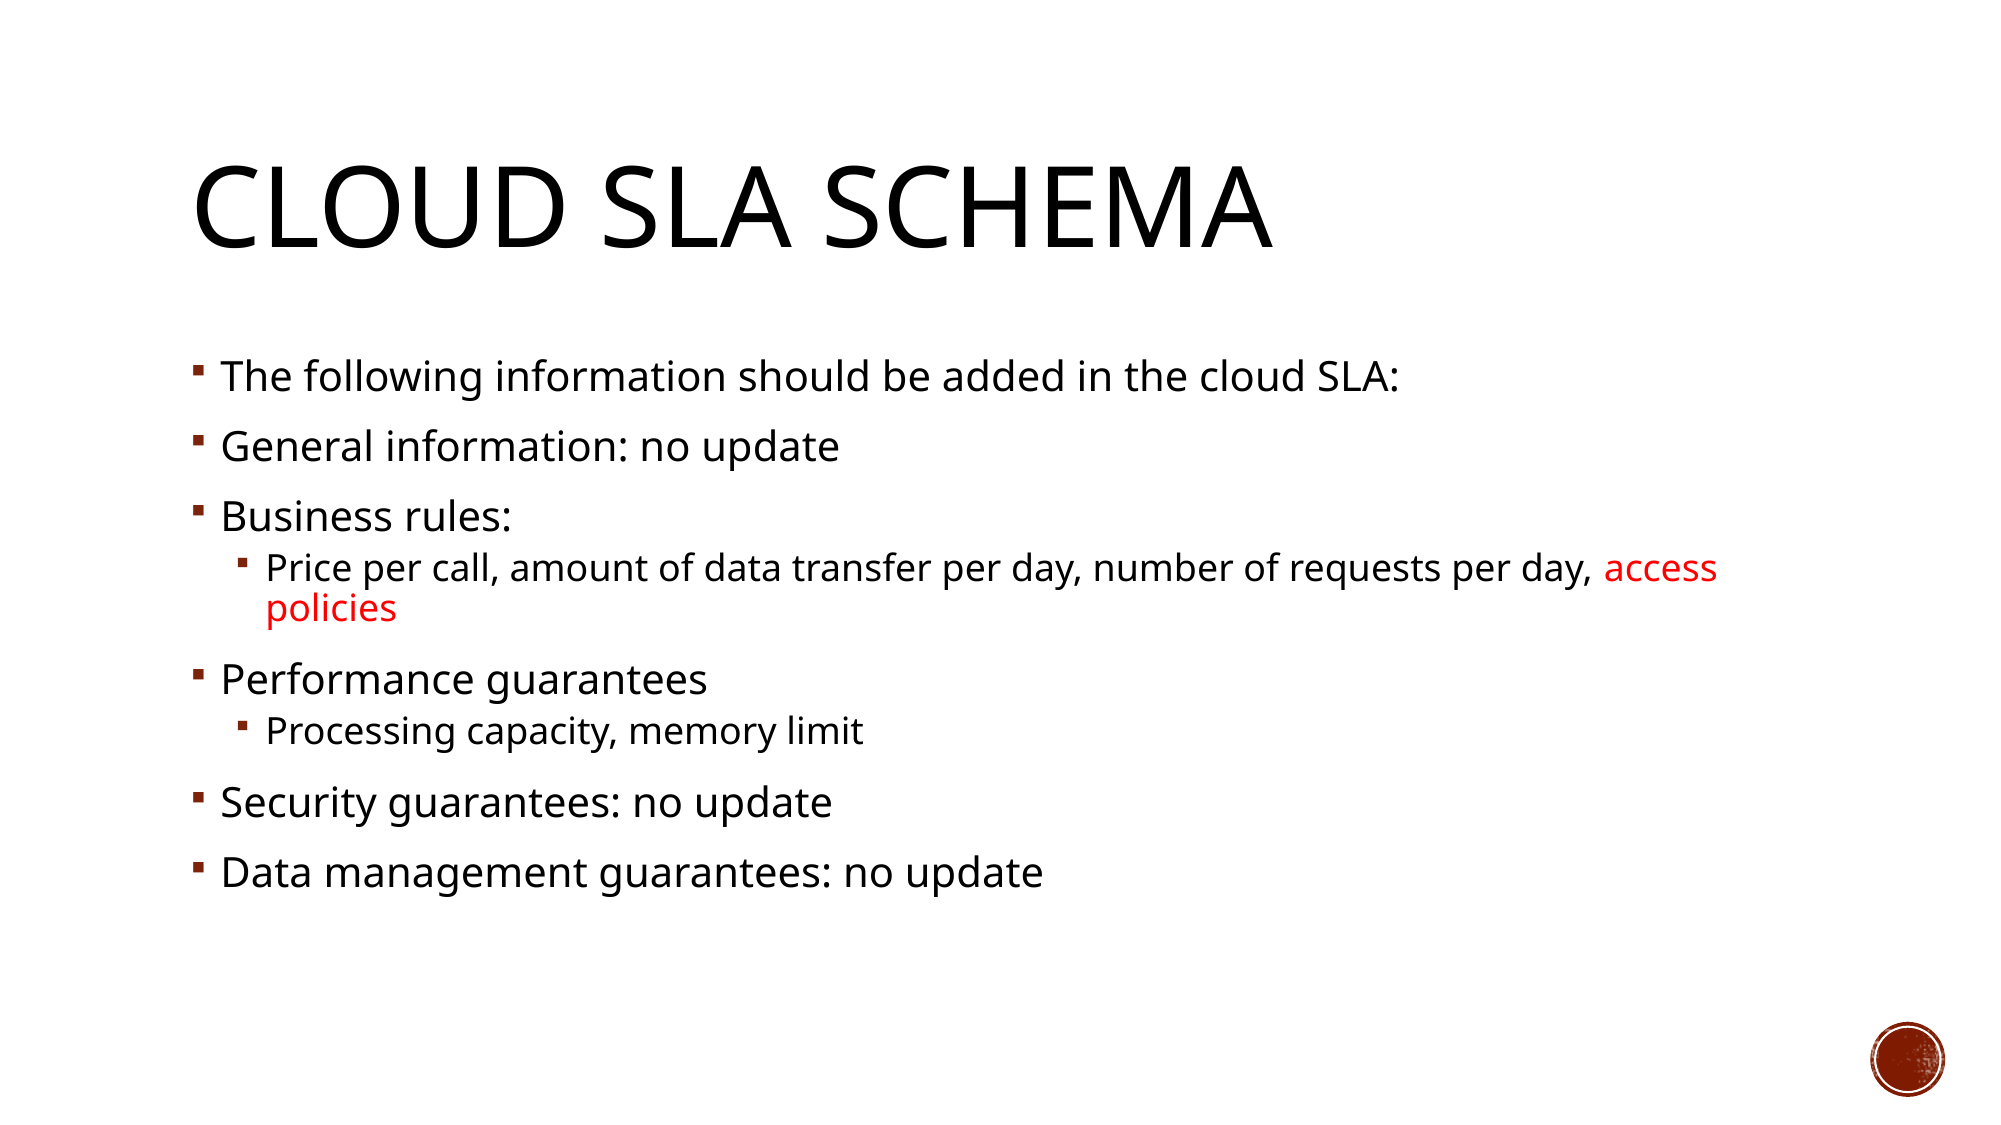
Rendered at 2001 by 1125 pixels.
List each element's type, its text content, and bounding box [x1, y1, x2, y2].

title Cloud SLA schema [175, 79, 1826, 344]
list The following information should be added in the cloud SLA: General information: no update Business rules: Price per call, amount of data transfer per day, number of requests per day, access policies Performance guarantees Processing capacity, memory limit Security guarantees: no update Data management guarantees: no update [175, 348, 1826, 1013]
